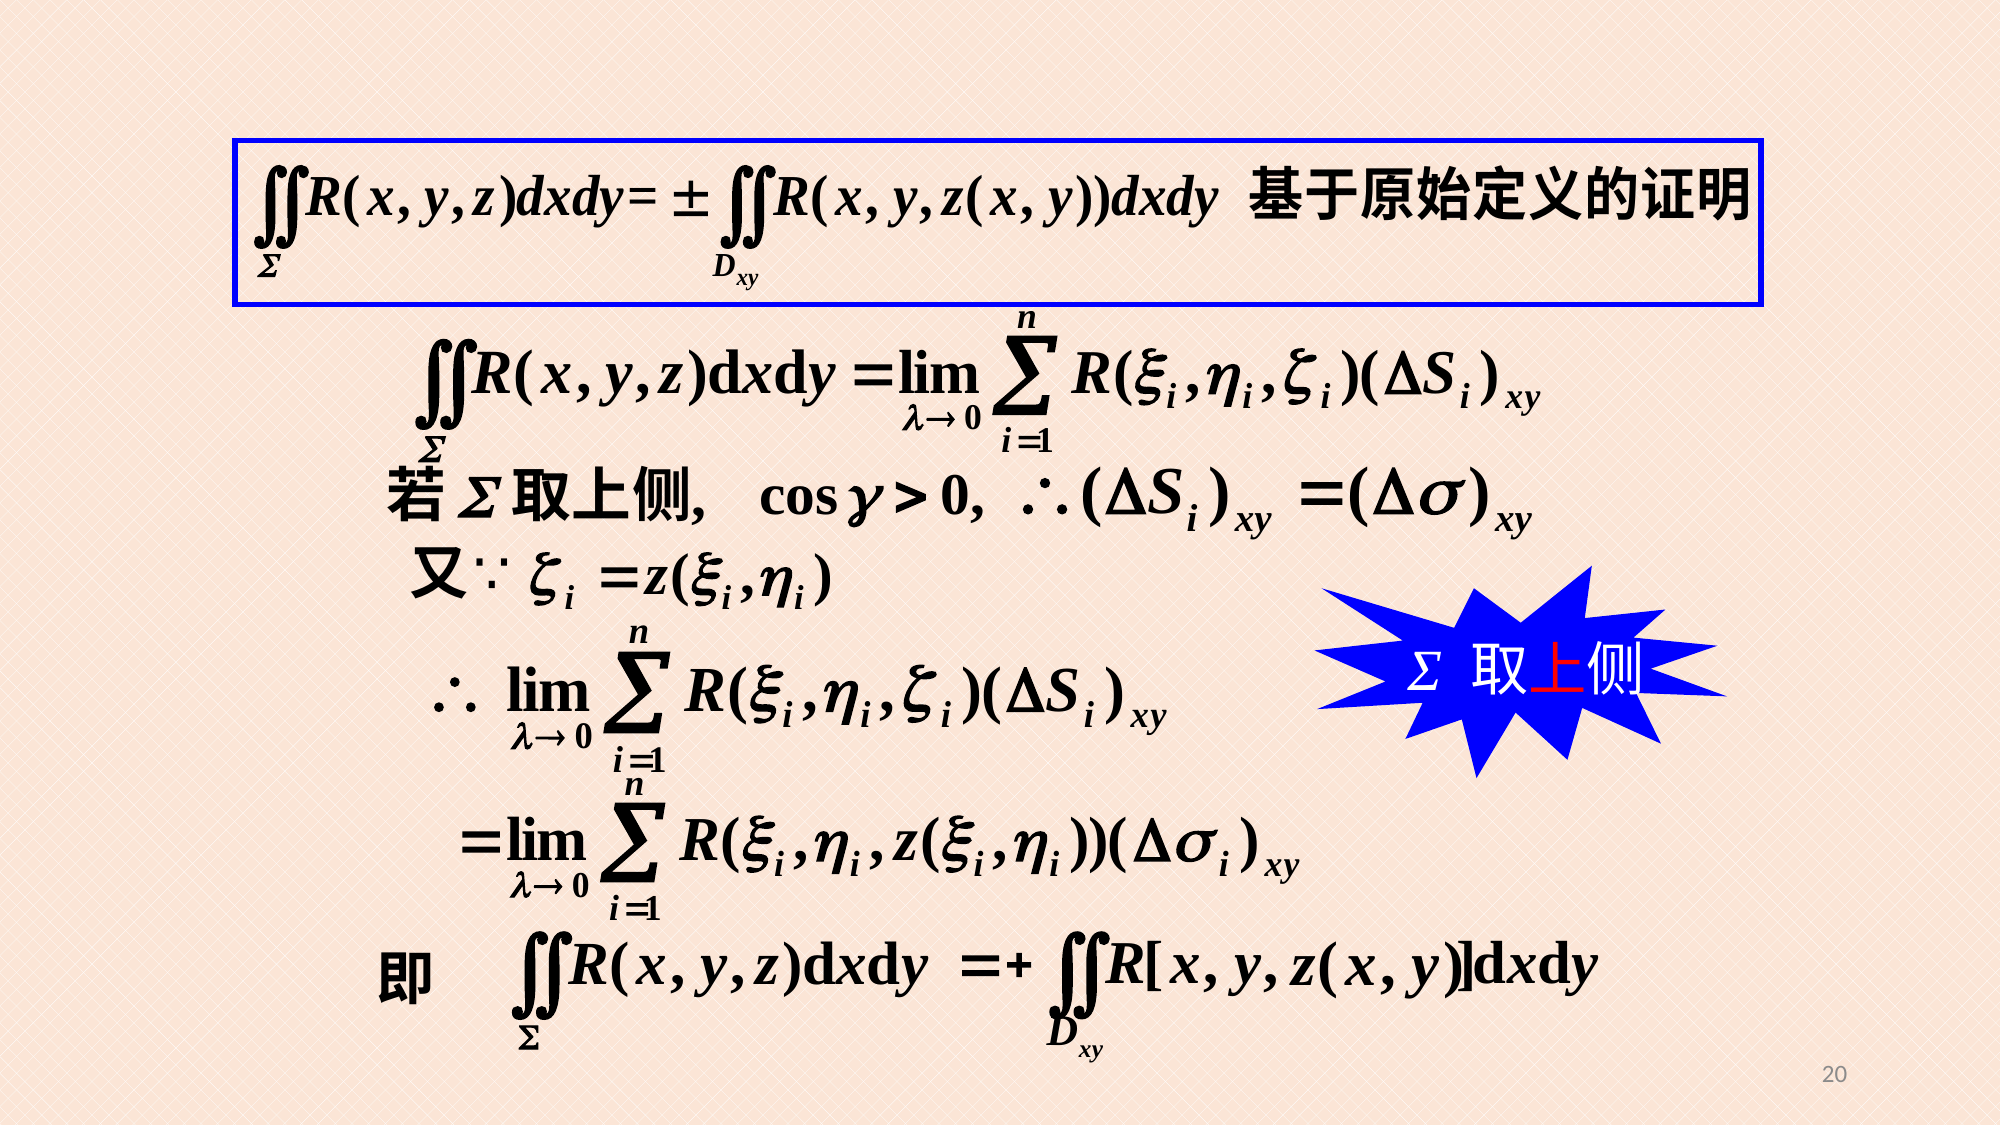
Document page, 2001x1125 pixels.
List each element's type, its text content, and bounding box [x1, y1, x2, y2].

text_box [1314, 565, 1727, 779]
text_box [1016, 446, 1543, 553]
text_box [839, 303, 1556, 463]
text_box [947, 907, 1612, 1060]
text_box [427, 603, 1180, 783]
slide_number 20 [1412, 1042, 1863, 1103]
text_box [378, 457, 718, 542]
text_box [493, 930, 942, 1061]
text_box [402, 535, 840, 625]
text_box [1279, 927, 1474, 1012]
text_box 即 [361, 934, 487, 1020]
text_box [435, 756, 1311, 930]
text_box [237, 142, 1759, 303]
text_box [752, 460, 996, 540]
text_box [997, 943, 1042, 987]
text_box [1037, 1001, 1111, 1072]
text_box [402, 323, 839, 466]
